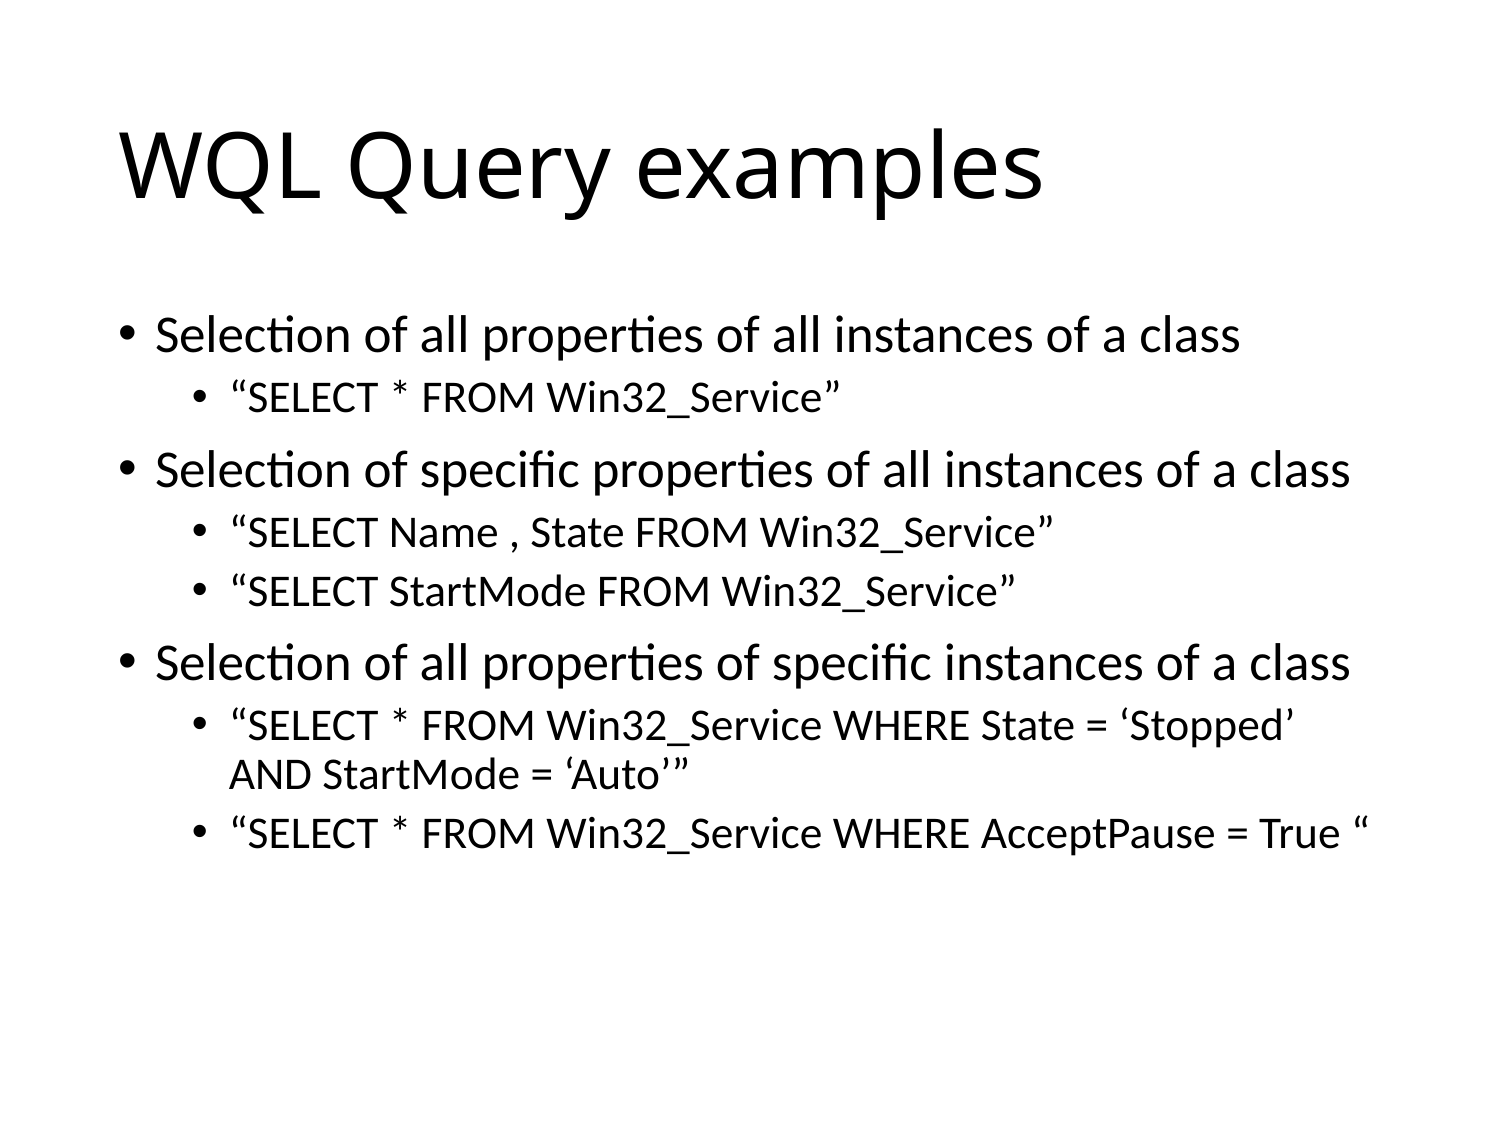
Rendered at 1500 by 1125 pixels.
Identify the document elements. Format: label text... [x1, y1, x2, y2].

title WQL Query examples [103, 59, 1397, 278]
list Selection of all properties of all instances of a class “SELECT * FROM Win32_Service” Selection of specific properties of all instances of a class “SELECT Name , State FROM Win32_Service” “SELECT StartMode FROM Win32_Service” Selection of all properties of specific instances of a class “SELECT * FROM Win32_Service WHERE State = ‘Stopped’ AND StartMode = ‘Auto’” “SELECT * FROM Win32_Service WHERE AcceptPause = True “ [103, 299, 1397, 1014]
